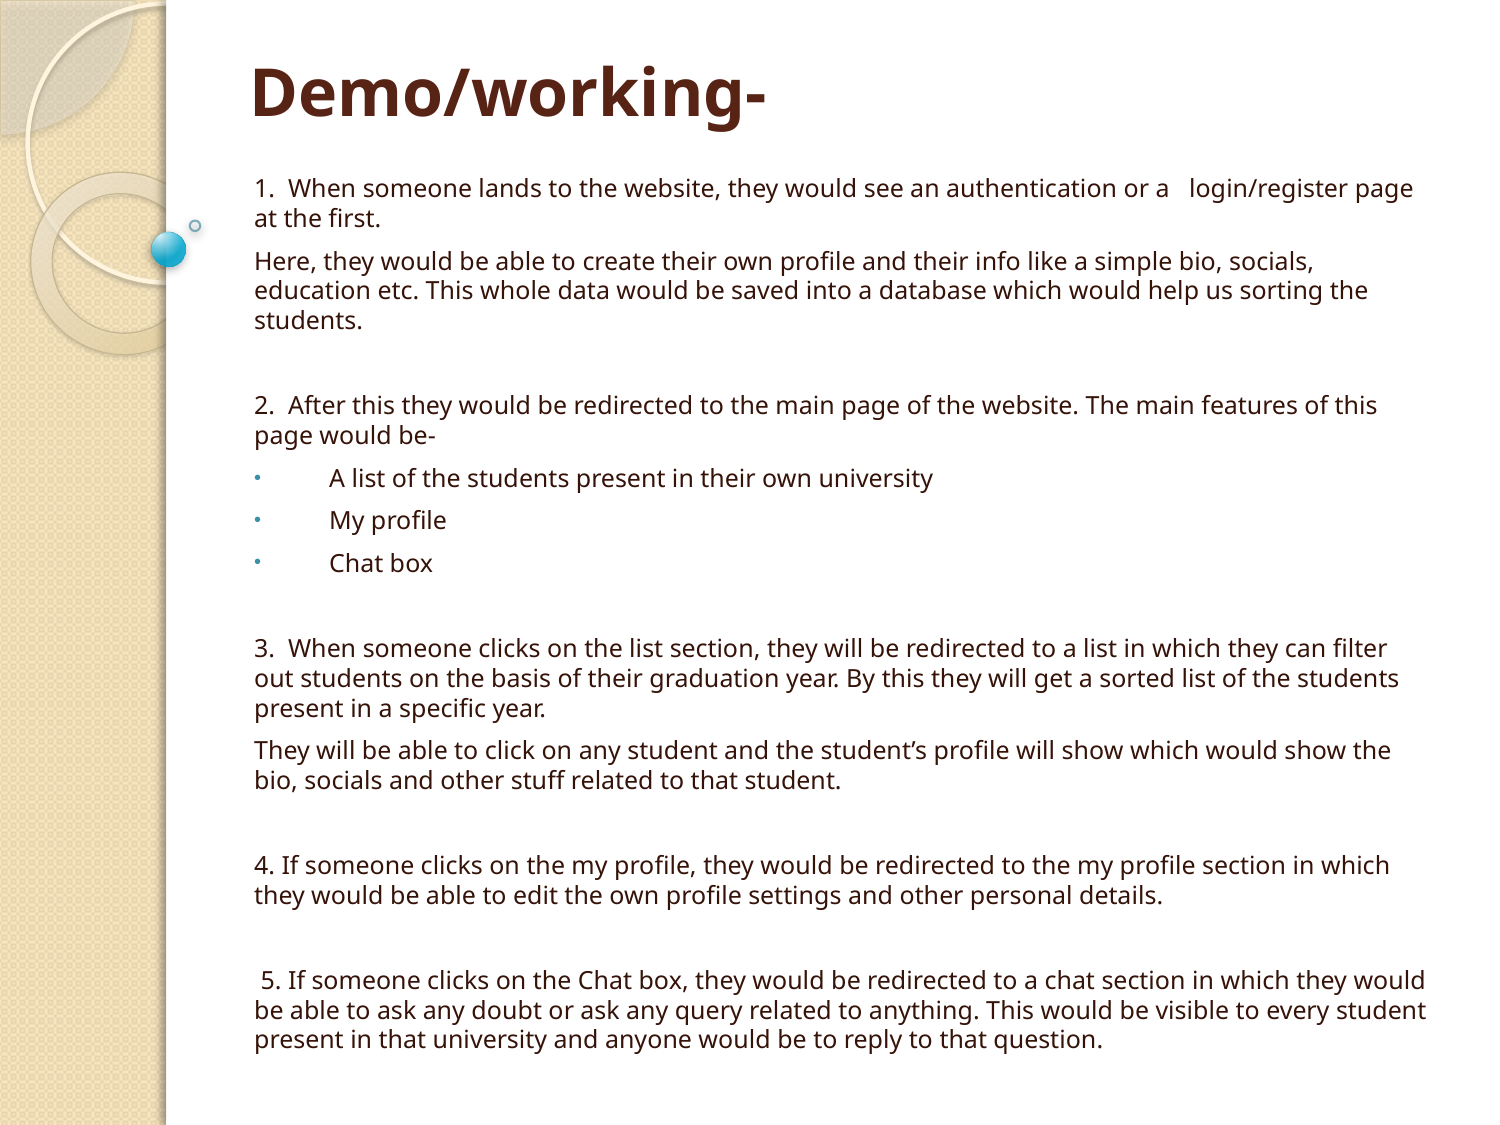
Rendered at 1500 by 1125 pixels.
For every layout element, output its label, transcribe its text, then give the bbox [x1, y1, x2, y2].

title Demo/working- [234, 42, 1450, 138]
subtitle 1. When someone lands to the website, they would see an authentication or a login/register page at the first. Here, they would be able to create their own profile and their info like a simple bio, socials, education etc. This whole data would be saved into a database which would help us sorting the students. 2. After this they would be redirected to the main page of the website. The main features of this page would be- A list of the students present in their own university My profile Chat box 3. When someone clicks on the list section, they will be redirected to a list in which they can filter out students on the basis of their graduation year. By this they will get a sorted list of the students present in a specific year. They will be able to click on any student and the student’s profile will show which would show the bio, socials and other stuff related to that student. 4. If someone clicks on the my profile, they would be redirected to the my profile section in which they would be able to edit the own profile settings and other personal details. 5. If someone clicks on the Chat box, they would be redirected to a chat section in which they would be able to ask any doubt or ask any query related to anything. This would be visible to every student present in that university and anyone would be to reply to that question. [234, 172, 1450, 1106]
